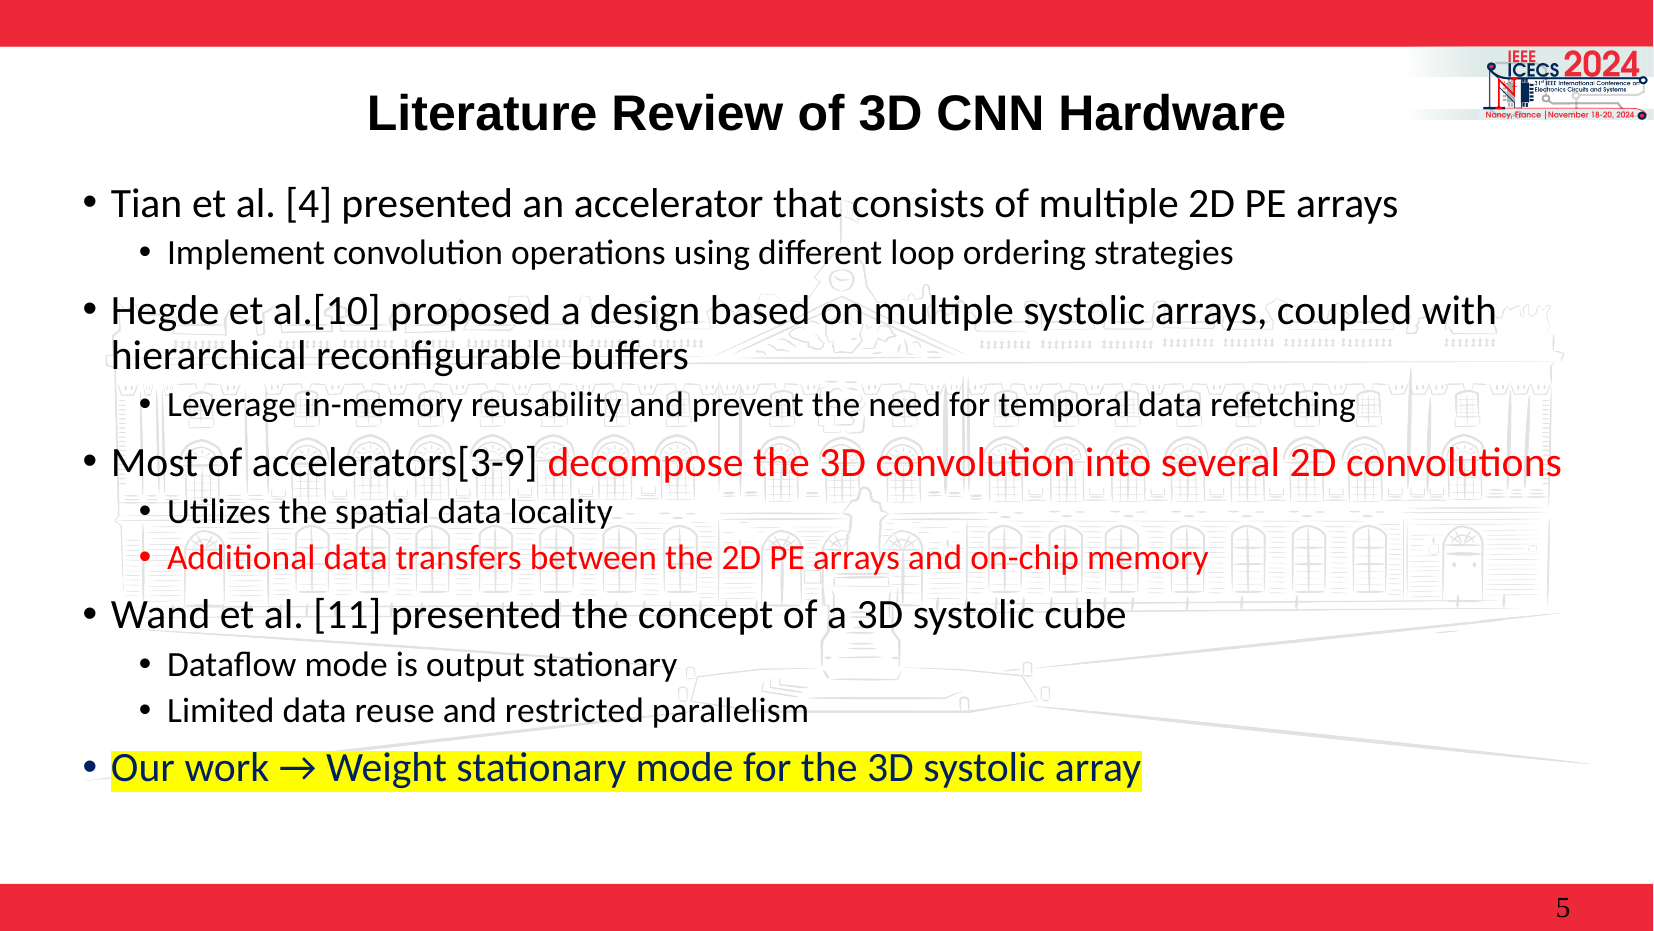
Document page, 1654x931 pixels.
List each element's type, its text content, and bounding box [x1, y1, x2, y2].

title Literature Review of 3D CNN Hardware [82, 37, 1571, 181]
slide_number 5 [1185, 888, 1571, 930]
list Tian et al. [4] presented an accelerator that consists of multiple 2D PE arrays Implement convolution operations using different loop ordering strategies Hegde et al.[10] proposed a design based on multiple systolic arrays, coupled with hierarchical reconfigurable buffers Leverage in-memory reusability and prevent the need for temporal data refetching Most of accelerators[3-9] decompose the 3D convolution into several 2D convolutions Utilizes the spatial data locality Additional data transfers between the 2D PE arrays and on-chip memory Wand et al. [11] presented the concept of a 3D systolic cube Dataflow mode is output stationary Limited data reuse and restricted parallelism Our work → Weight stationary mode for the 3D systolic array [82, 181, 1609, 889]
picture [0, 0, 1654, 931]
